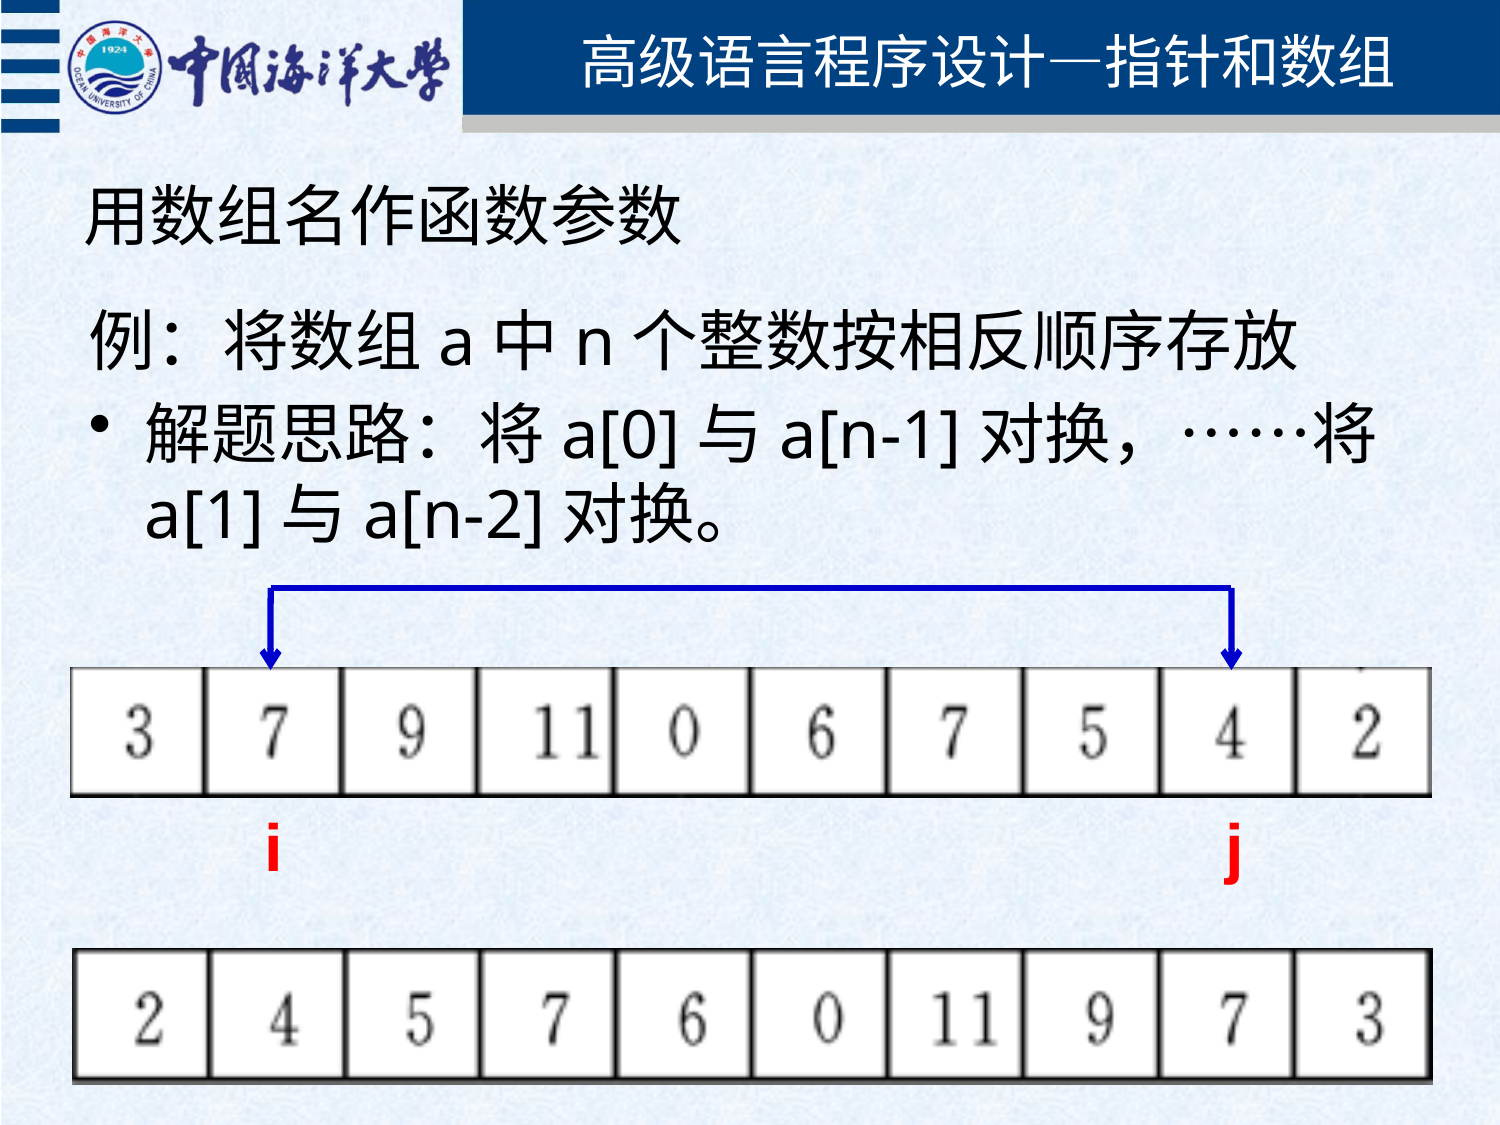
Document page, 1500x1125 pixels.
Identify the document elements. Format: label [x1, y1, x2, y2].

picture [1, 0, 1500, 1125]
text_box [270, 587, 1232, 671]
